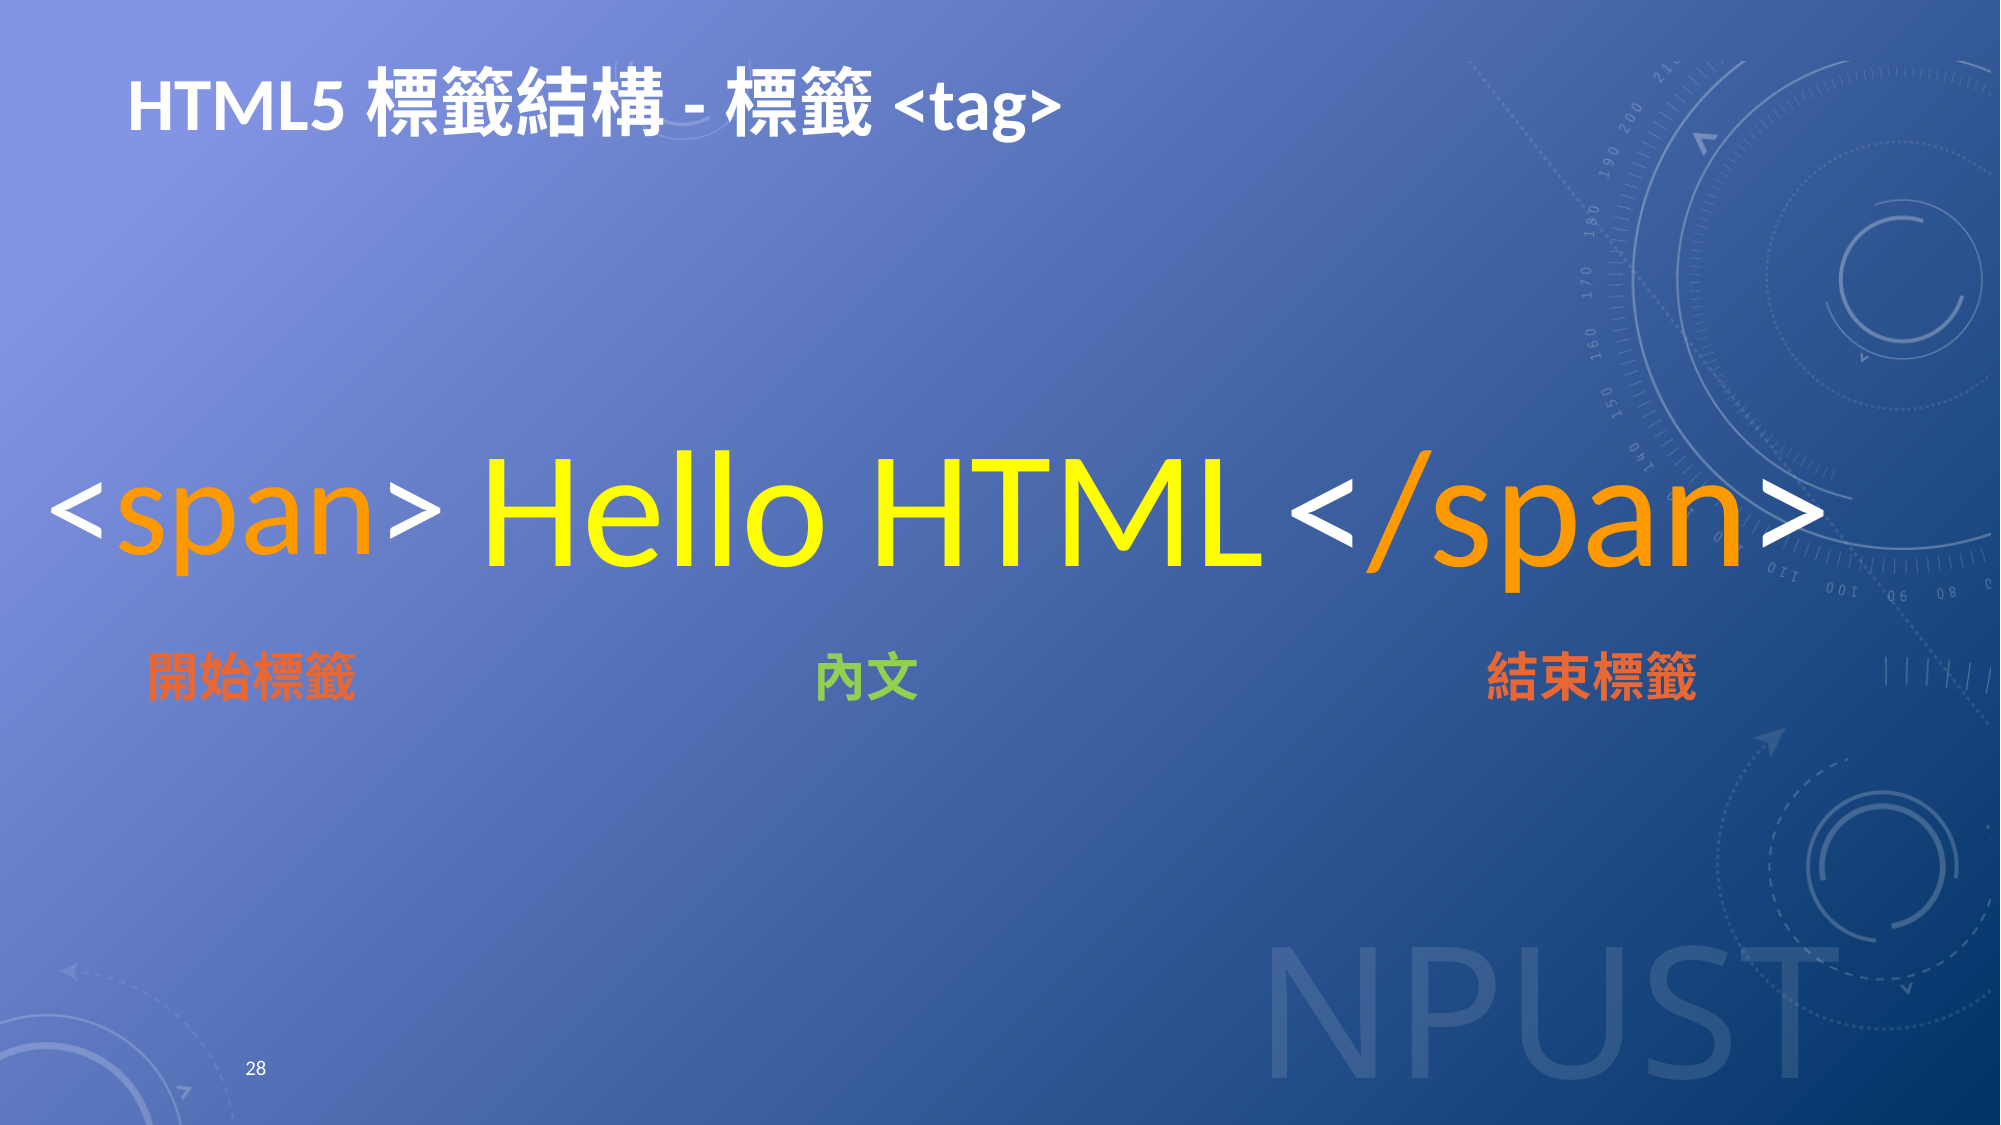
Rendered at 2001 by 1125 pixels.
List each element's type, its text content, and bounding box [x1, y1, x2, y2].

picture [0, 61, 1991, 1125]
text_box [28, 392, 1851, 709]
title HTML5標籤結構-標籤<tag> [112, 24, 1775, 177]
footer 28 [230, 1036, 1515, 1099]
